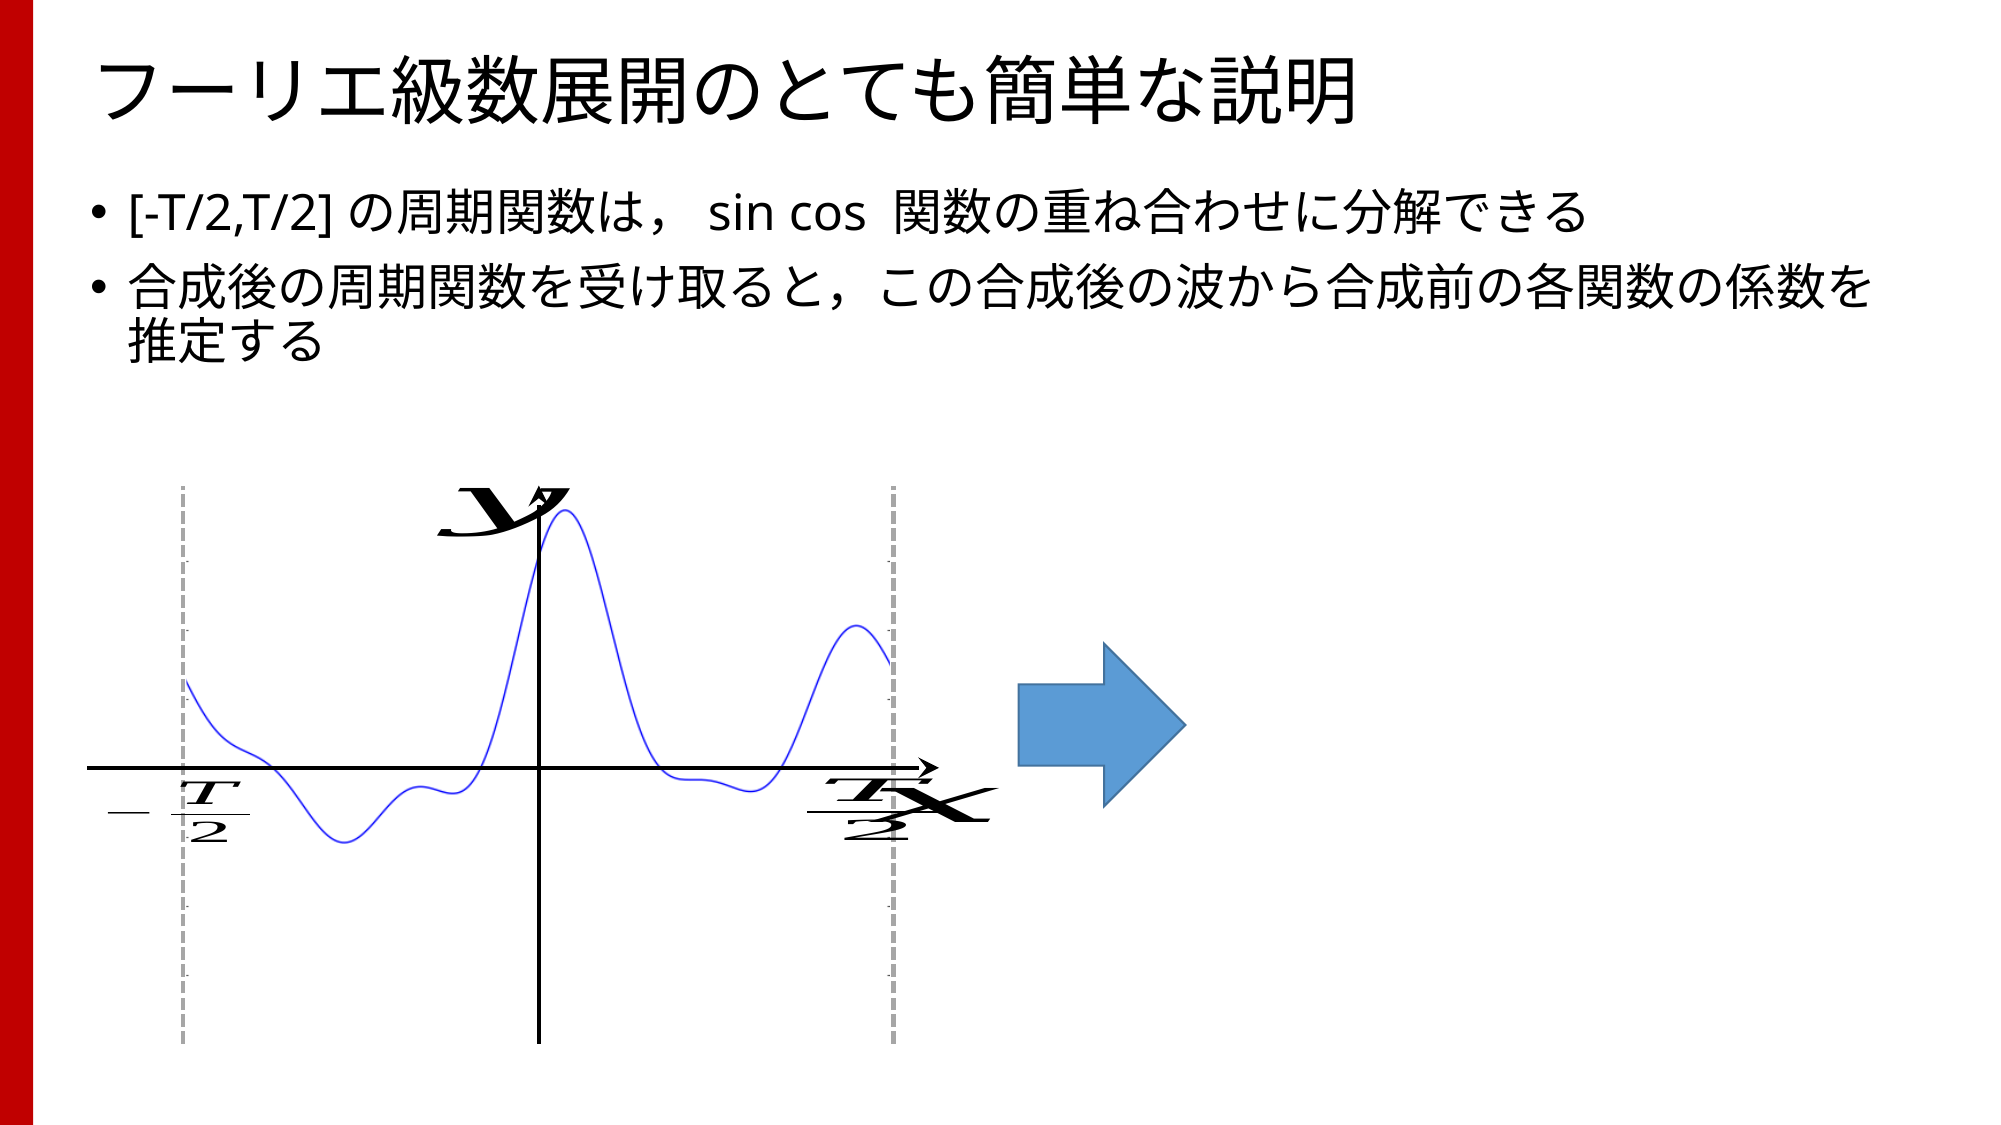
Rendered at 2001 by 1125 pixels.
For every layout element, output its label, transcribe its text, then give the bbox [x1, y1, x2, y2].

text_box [87, 485, 939, 1044]
text_box [1017, 641, 1187, 809]
list [-T/2,T/2]の周期関数は，sin cos 関数の重ね合わせに分解できる 合成後の周期関数を受け取ると，この合成後の波から合成前の各関数の係数を推定する [75, 179, 1917, 384]
title フーリエ級数展開のとても簡単な説明 [75, 34, 1958, 155]
